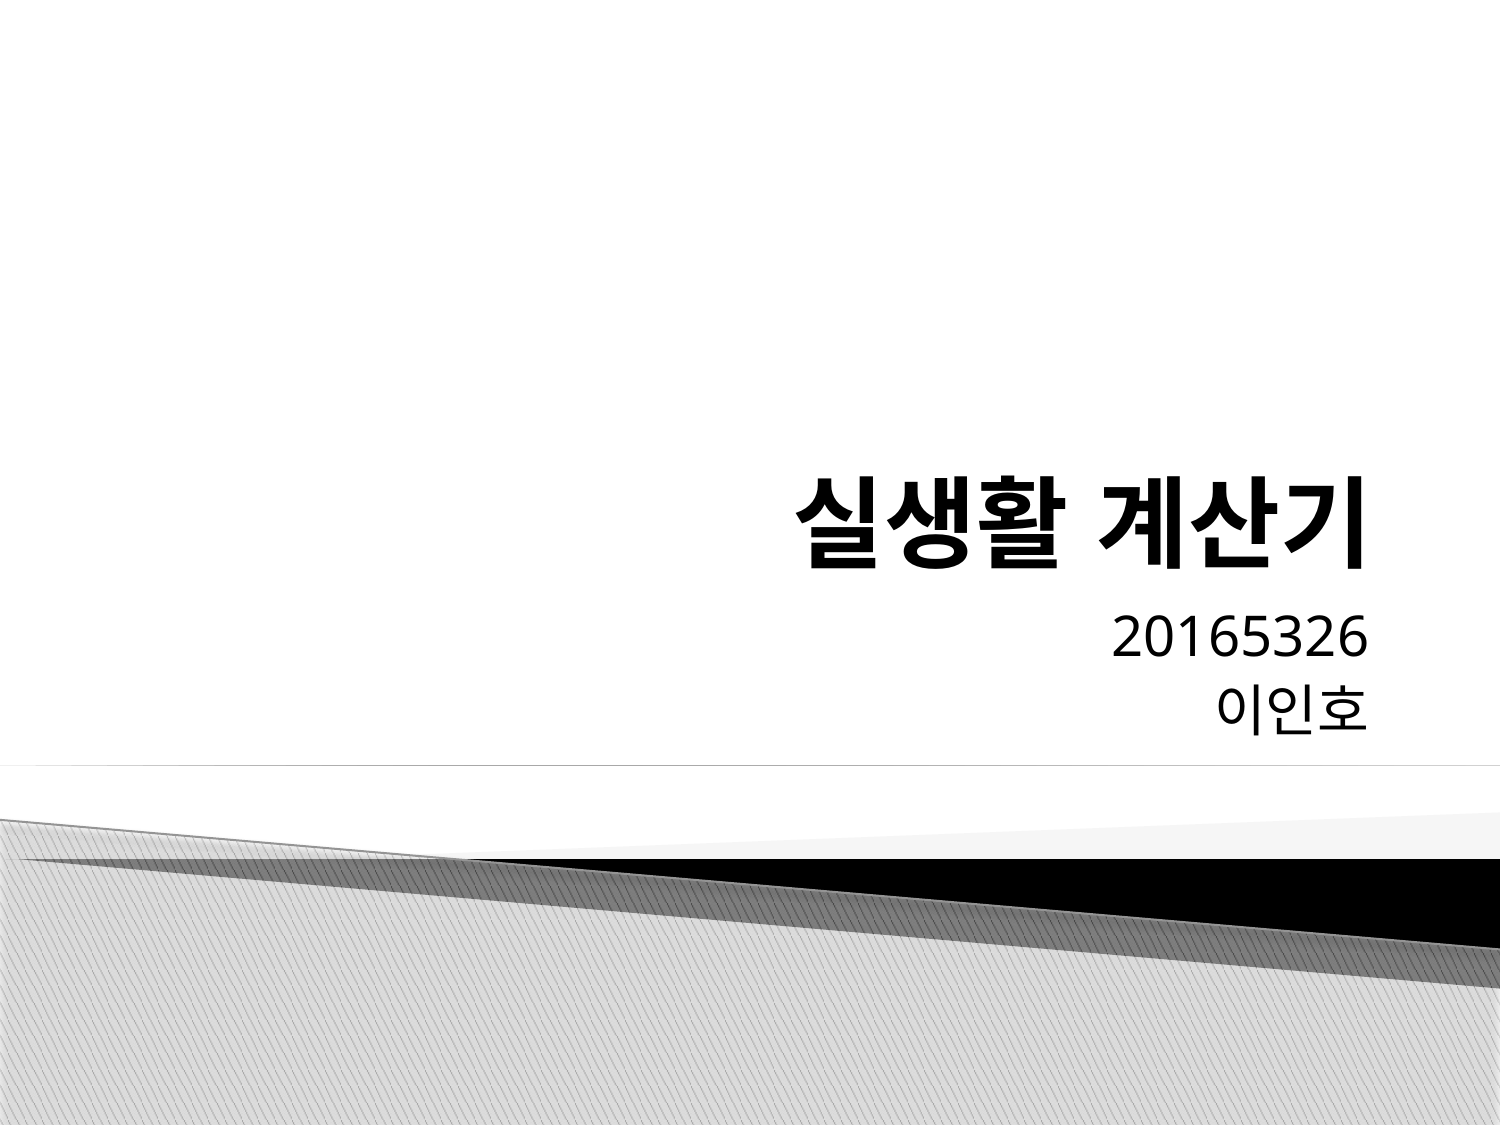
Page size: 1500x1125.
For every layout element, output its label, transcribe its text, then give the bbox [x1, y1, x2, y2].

title 실생활 계산기 [112, 287, 1388, 588]
picture [5, 859, 1500, 989]
subtitle 20165326 이인호 [112, 592, 1388, 790]
